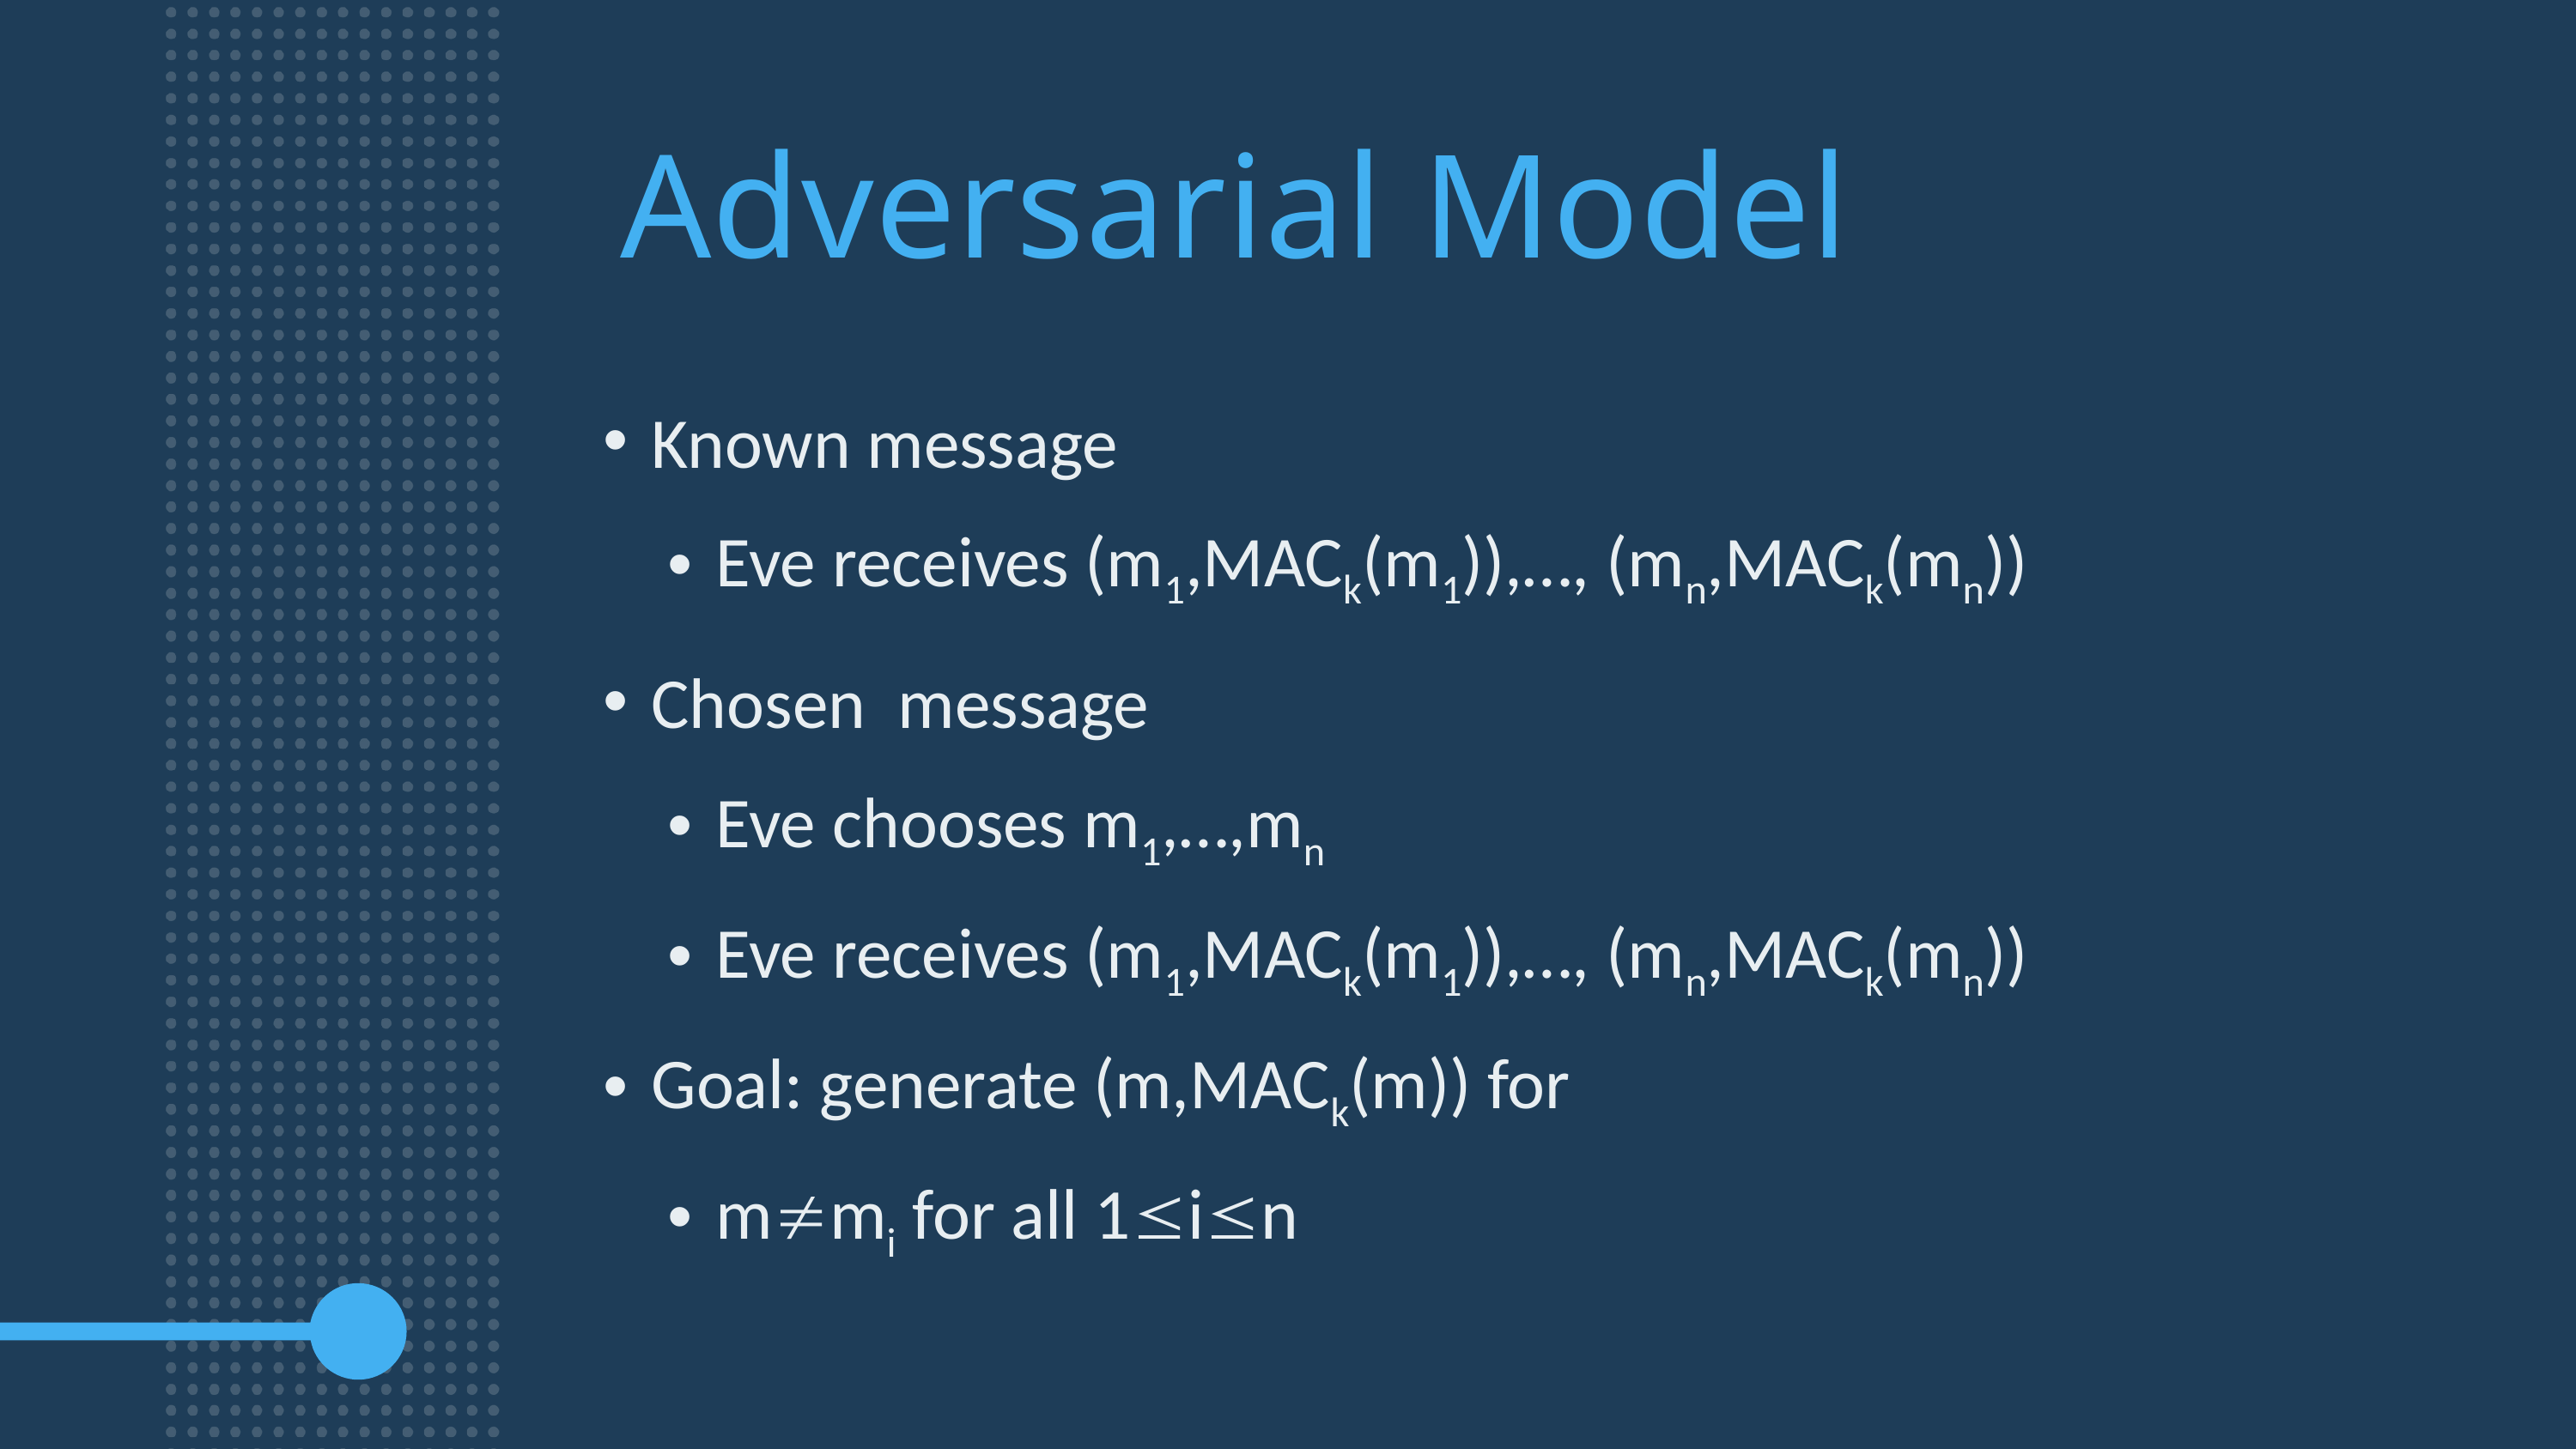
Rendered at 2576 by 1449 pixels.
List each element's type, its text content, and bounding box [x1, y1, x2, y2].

text_box Known message Eve receives (m1,MACk(m1)),…, (mn,MACk(mn)) Chosen message Eve chooses m1,…,mn Eve receives (m1,MACk(m1)),…, (mn,MACk(mn)) Goal: generate (m,MACk(m)) for mmi for all 1in [590, 359, 2404, 1272]
text_box Adversarial Model [620, 137, 2271, 288]
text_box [0, 1271, 407, 1392]
picture [161, 0, 507, 1449]
